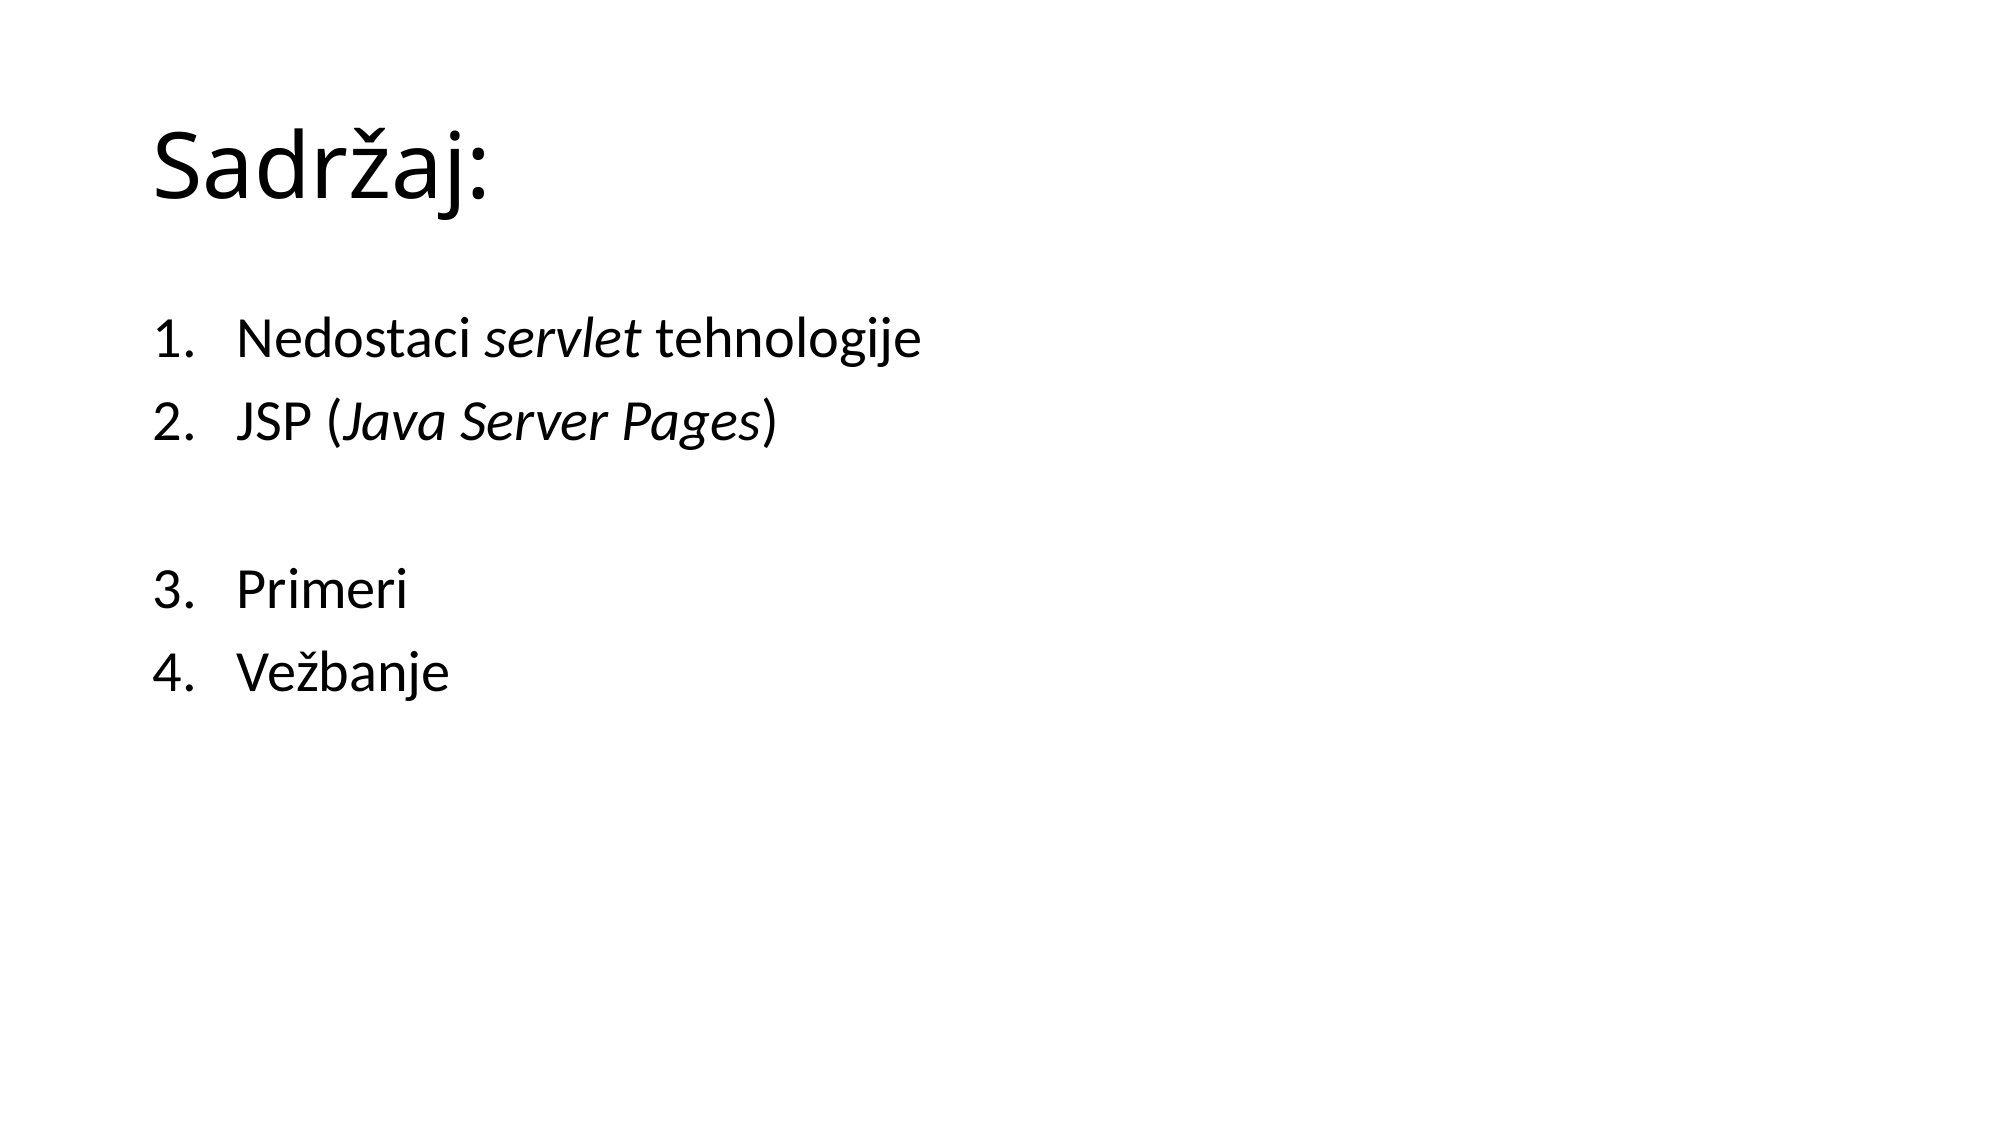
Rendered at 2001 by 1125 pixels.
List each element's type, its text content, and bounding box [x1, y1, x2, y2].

list Nedostaci servlet tehnologije JSP (Java Server Pages) Primeri Vežbanje [137, 299, 1863, 1014]
title Sadržaj: [137, 59, 1863, 278]
